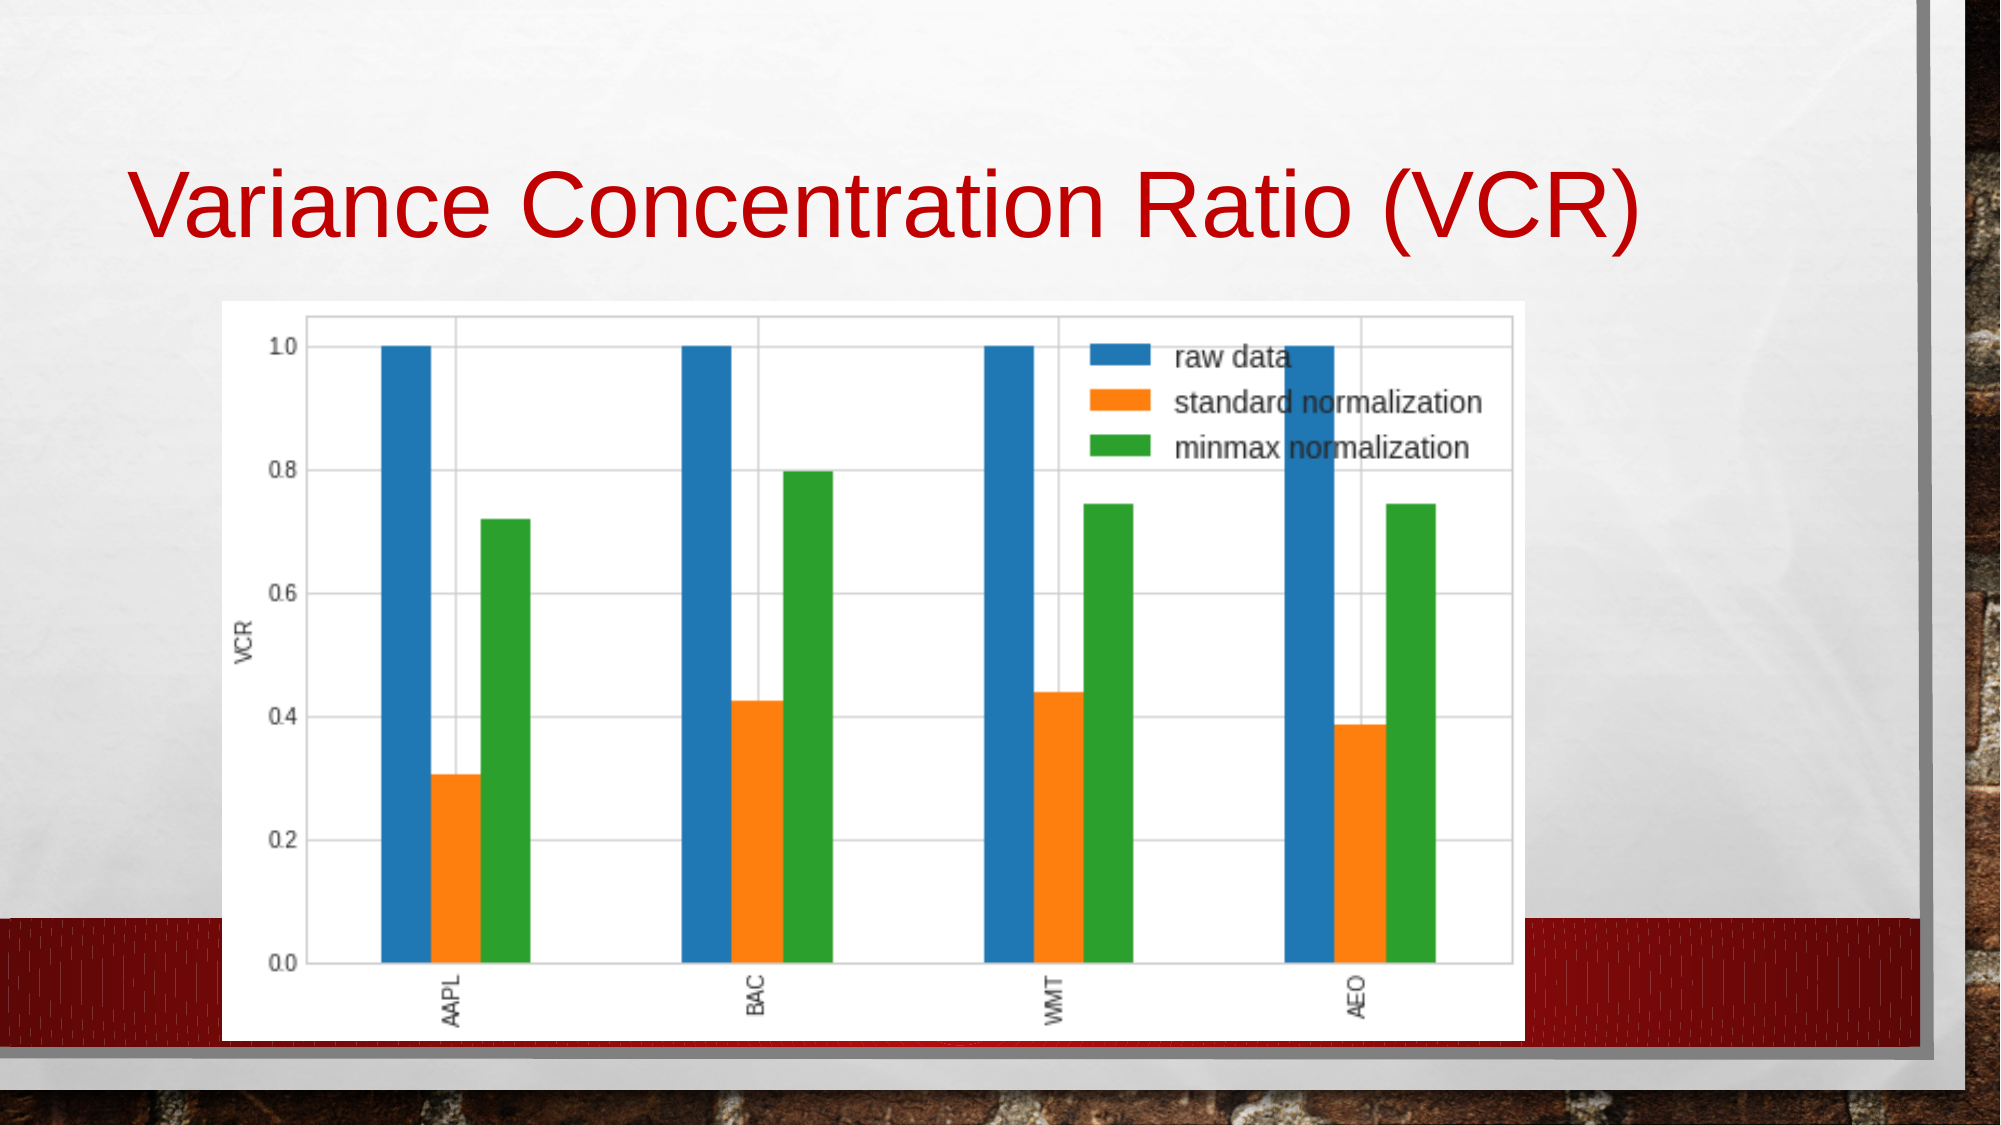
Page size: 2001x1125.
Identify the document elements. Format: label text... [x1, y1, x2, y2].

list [222, 301, 1526, 1041]
picture [0, 0, 2000, 1125]
title Variance Concentration Ratio (VCR) [112, 112, 1818, 302]
